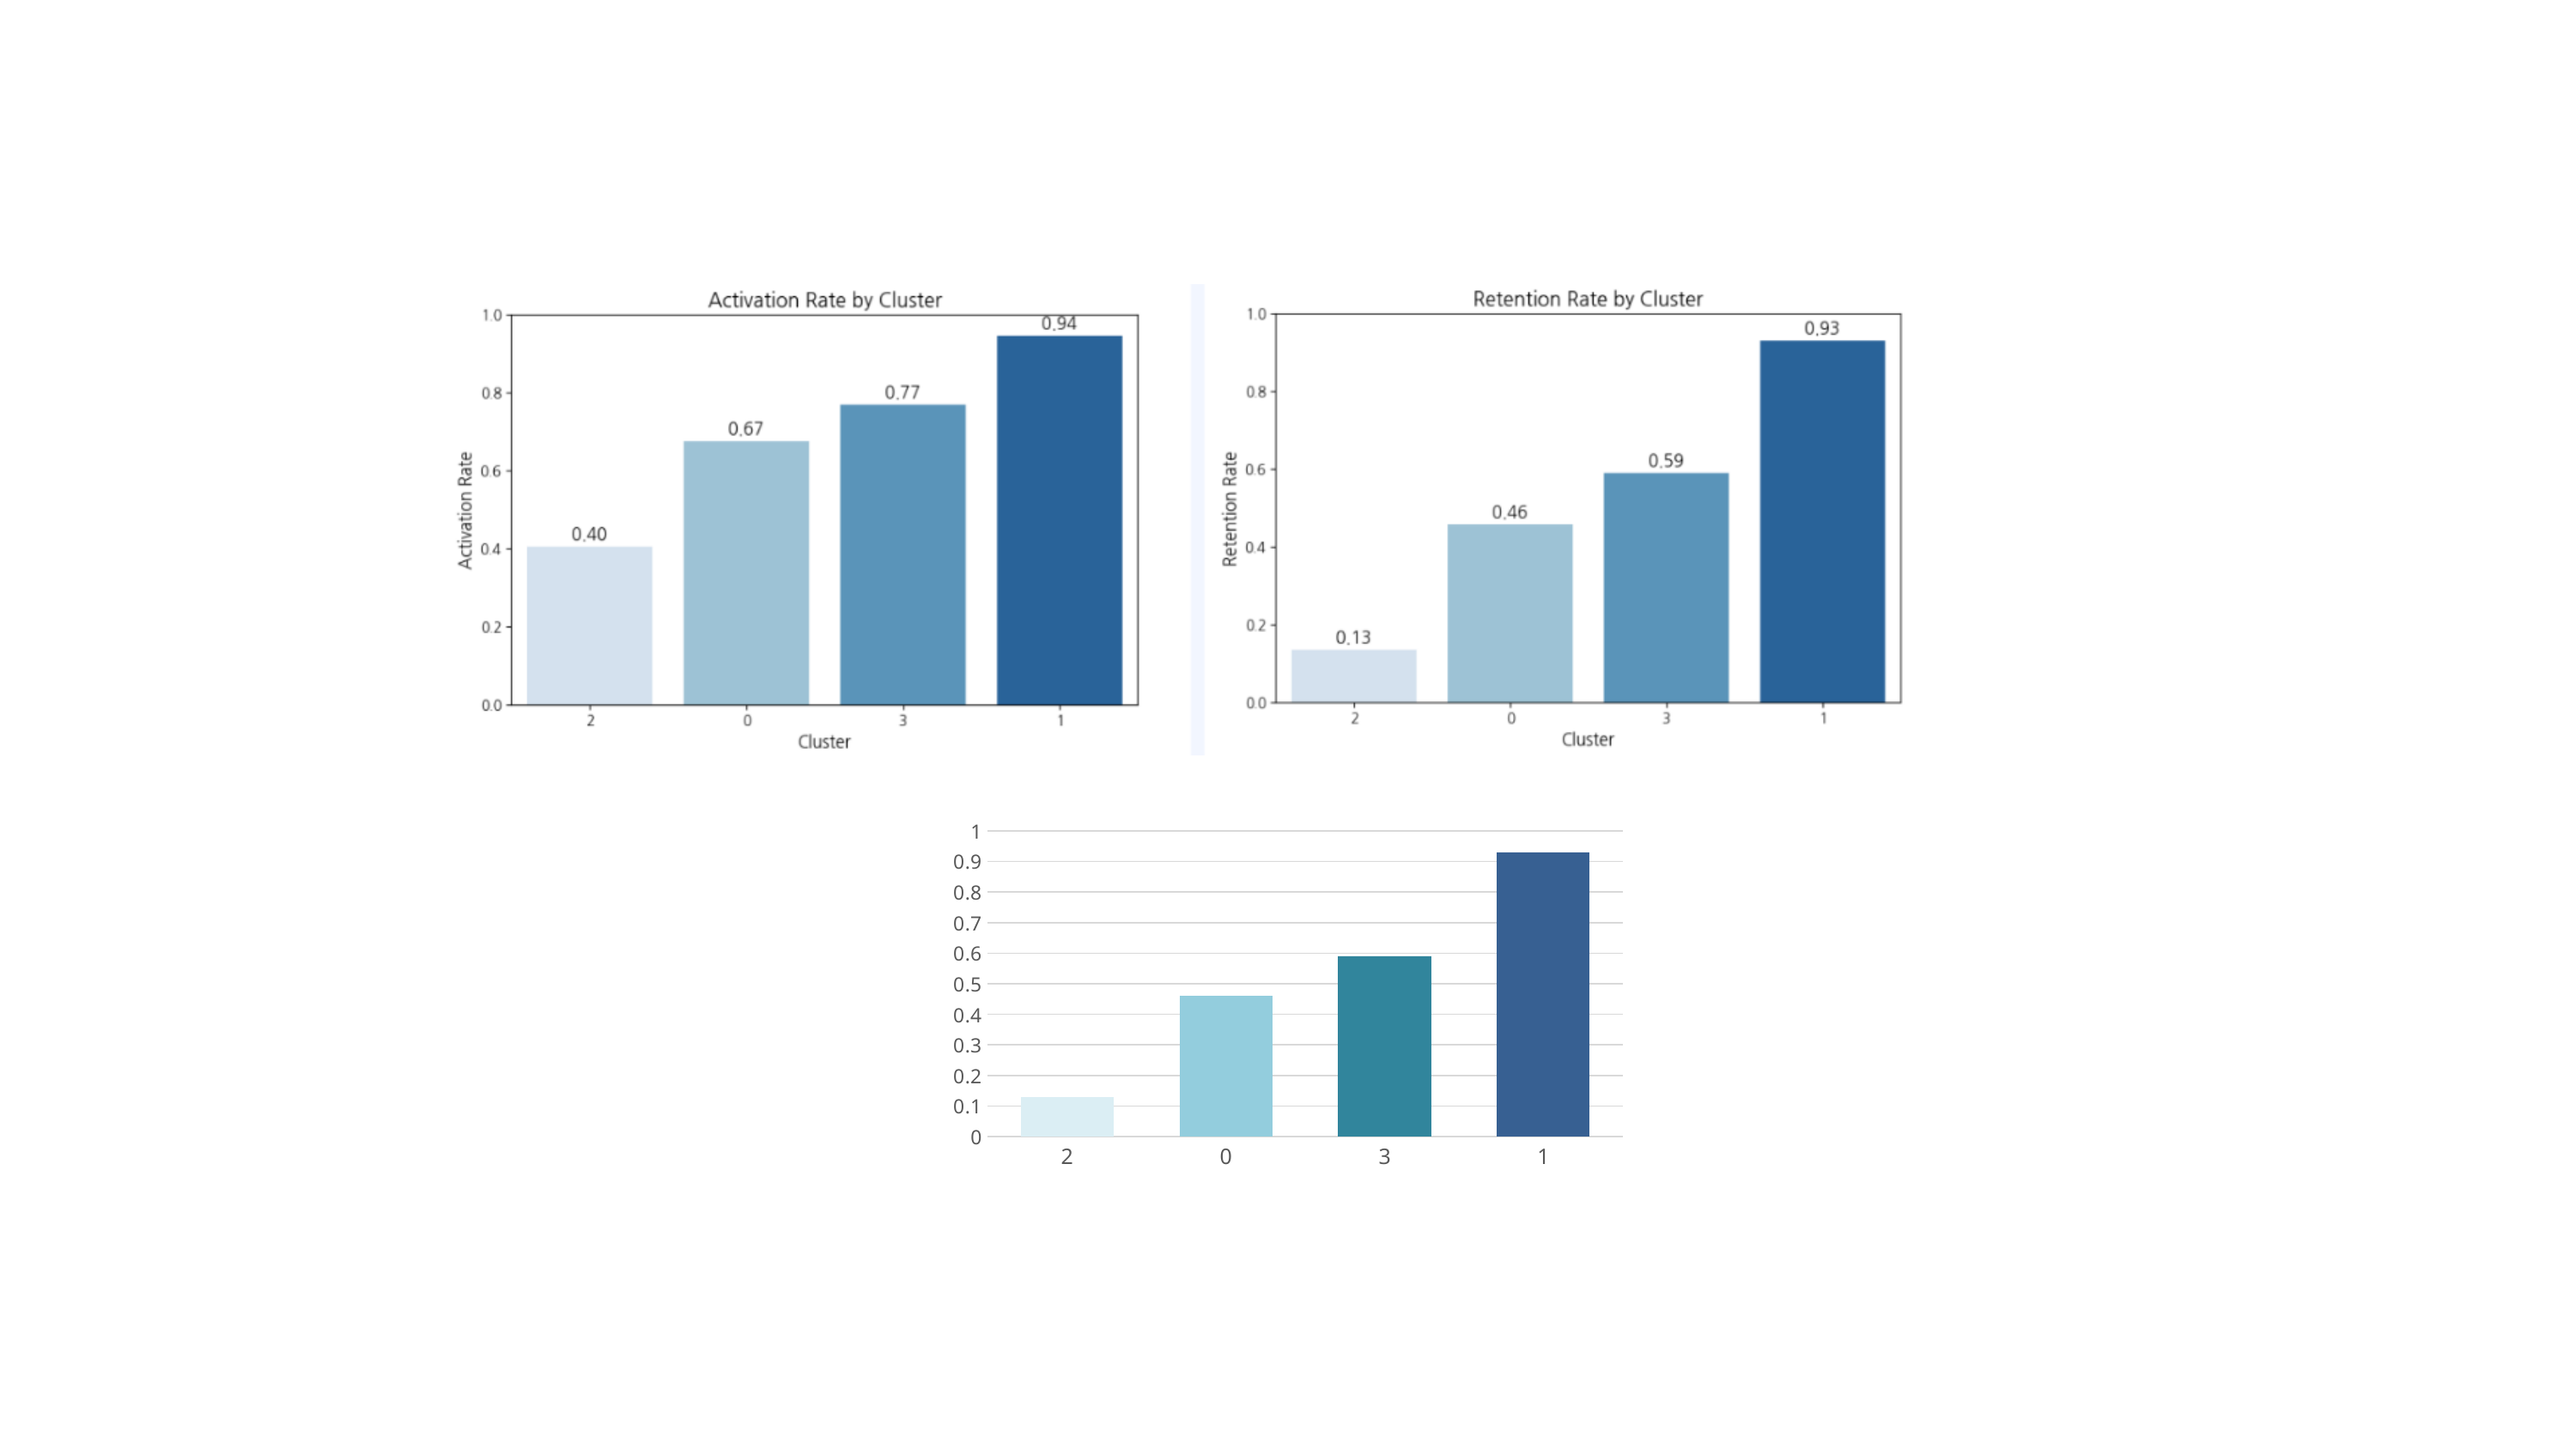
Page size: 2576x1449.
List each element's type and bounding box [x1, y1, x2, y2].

picture [450, 283, 1928, 755]
chart [939, 809, 1637, 1179]
